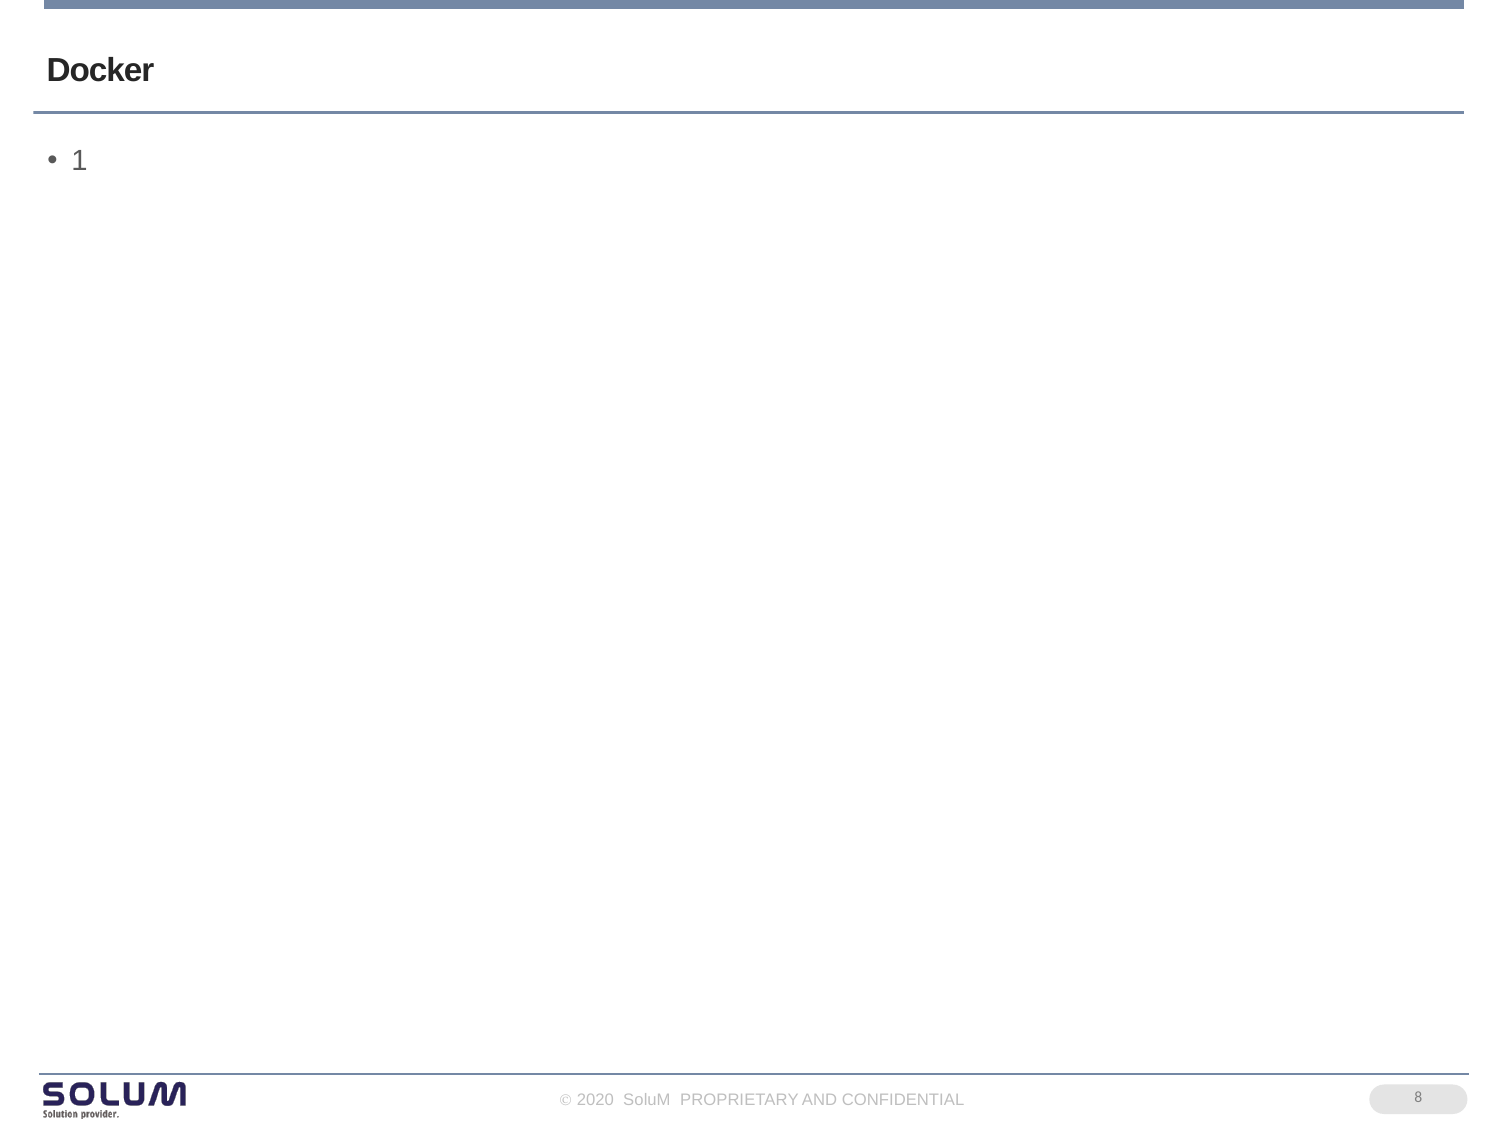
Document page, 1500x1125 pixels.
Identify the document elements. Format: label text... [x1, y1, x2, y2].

subtitle 1 [33, 137, 955, 562]
title Docker [46, 28, 1349, 113]
picture [41, 1080, 187, 1119]
